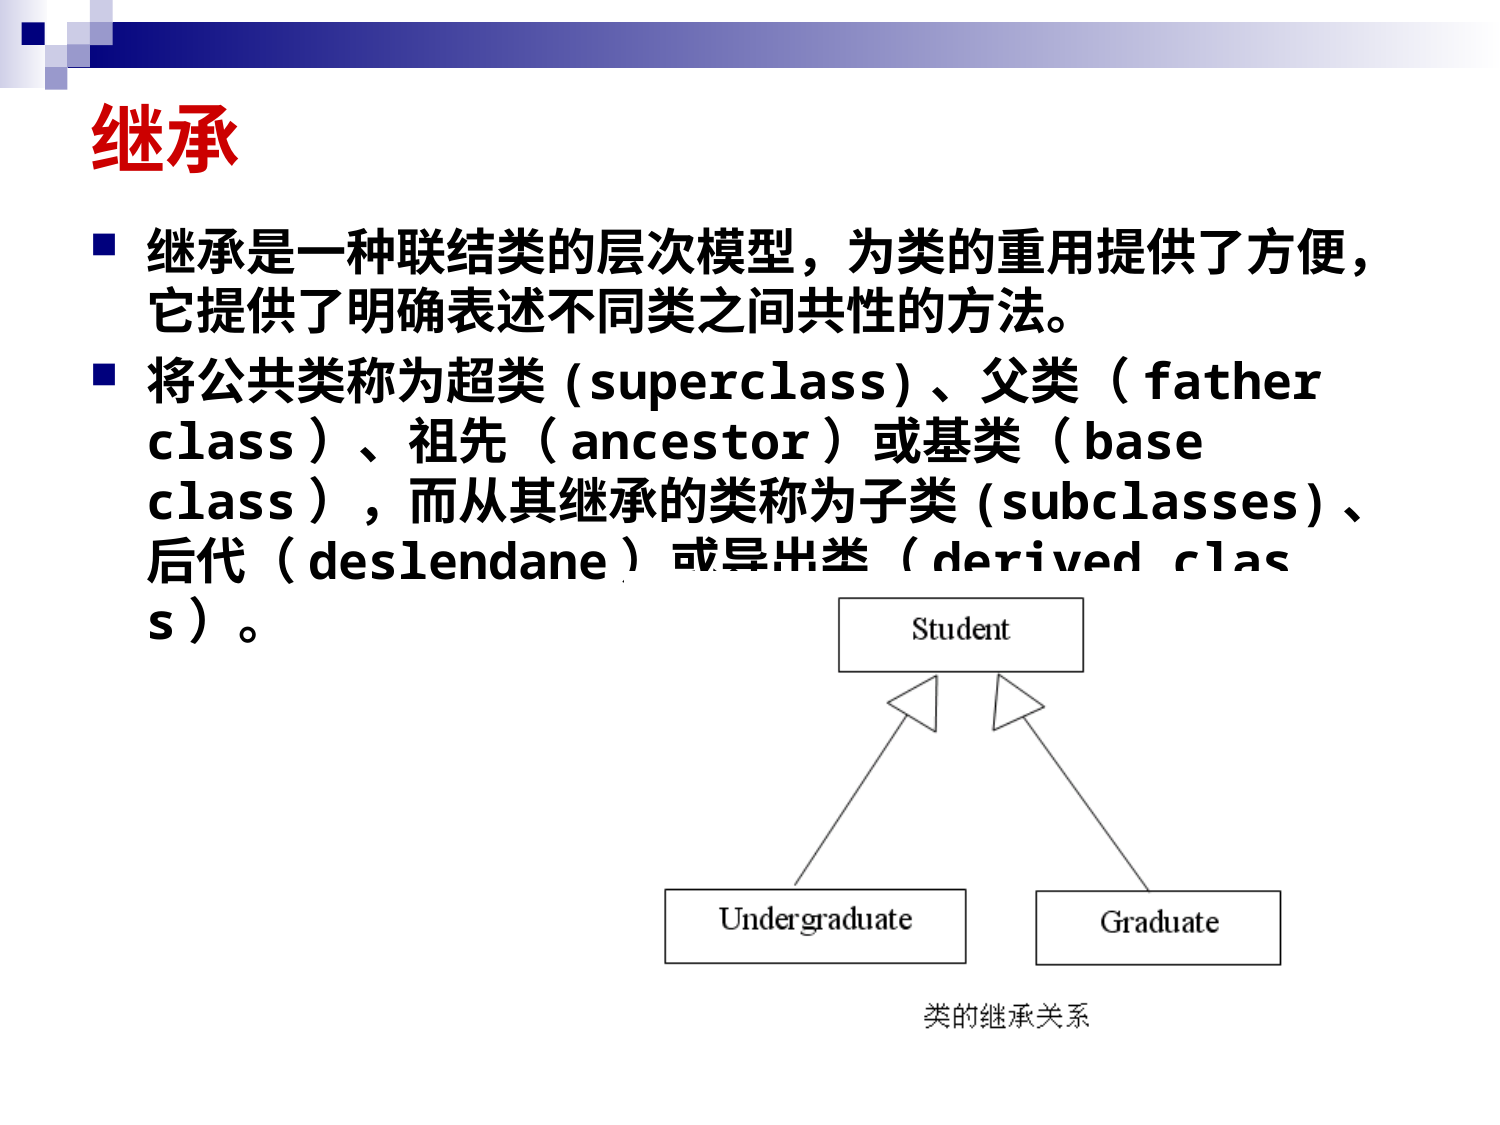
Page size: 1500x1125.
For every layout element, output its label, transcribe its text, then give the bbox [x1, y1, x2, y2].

list 继承是一种联结类的层次模型，为类的重用提供了方便，它提供了明确表述不同类之间共性的方法。 将公共类称为超类(superclass)、父类（father class）、祖先（ancestor）或基类（base class），而从其继承的类称为子类(subclasses)、后代（deslendane）或导出类（derived class）。 [74, 212, 1426, 926]
picture [624, 571, 1316, 1052]
title 继承 [74, 74, 1426, 201]
